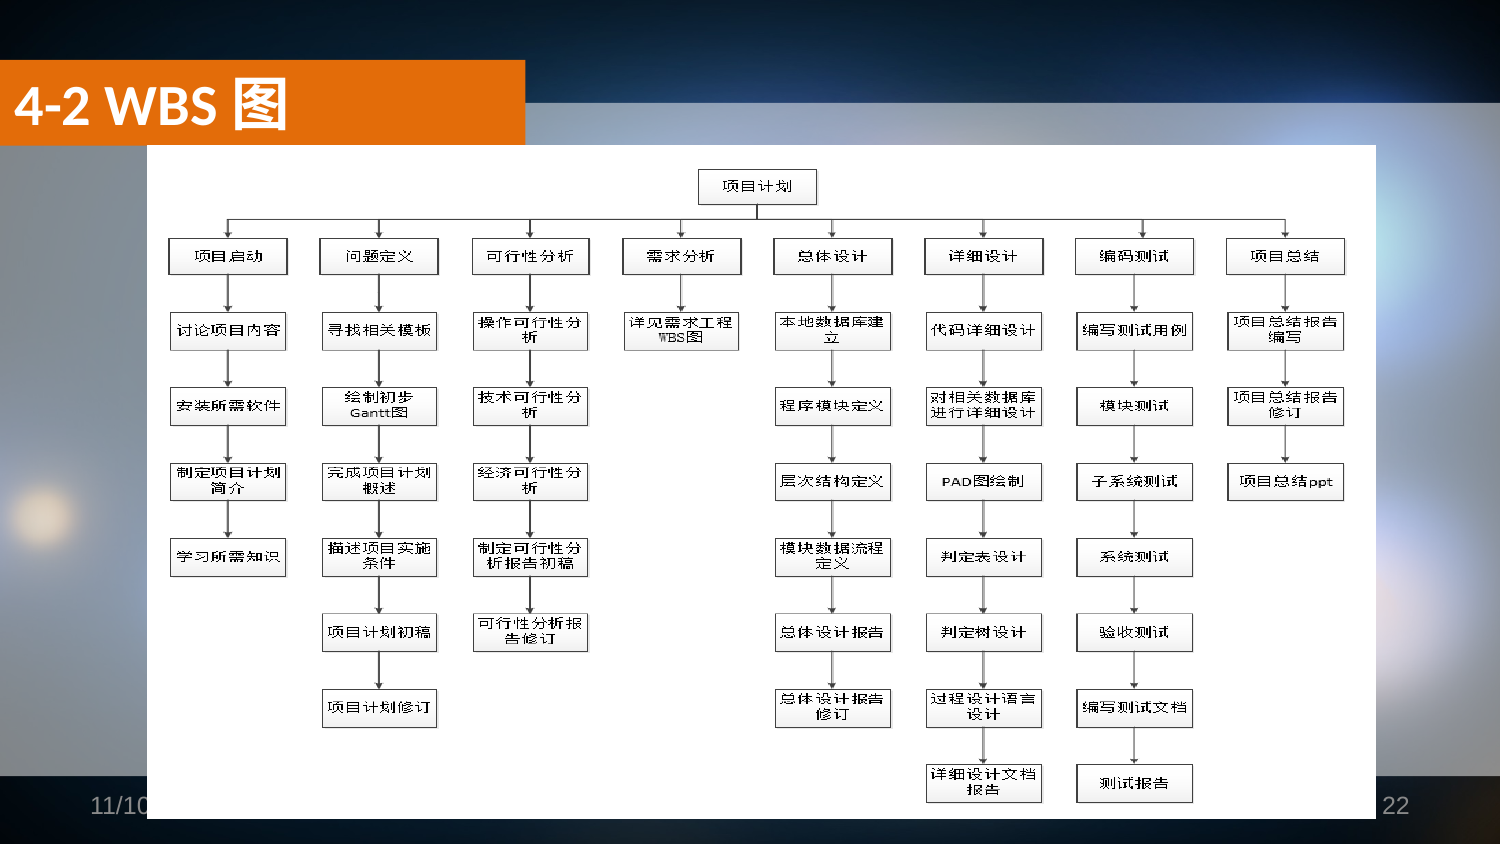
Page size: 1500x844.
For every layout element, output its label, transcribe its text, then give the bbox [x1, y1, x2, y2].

text_box 4-2 WBS图 [0, 59, 526, 145]
text_box [0, 146, 145, 777]
picture [0, 0, 1500, 102]
picture [0, 145, 1500, 844]
text_box [526, 102, 1500, 777]
slide_number 22 [1074, 781, 1426, 828]
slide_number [74, 781, 426, 828]
